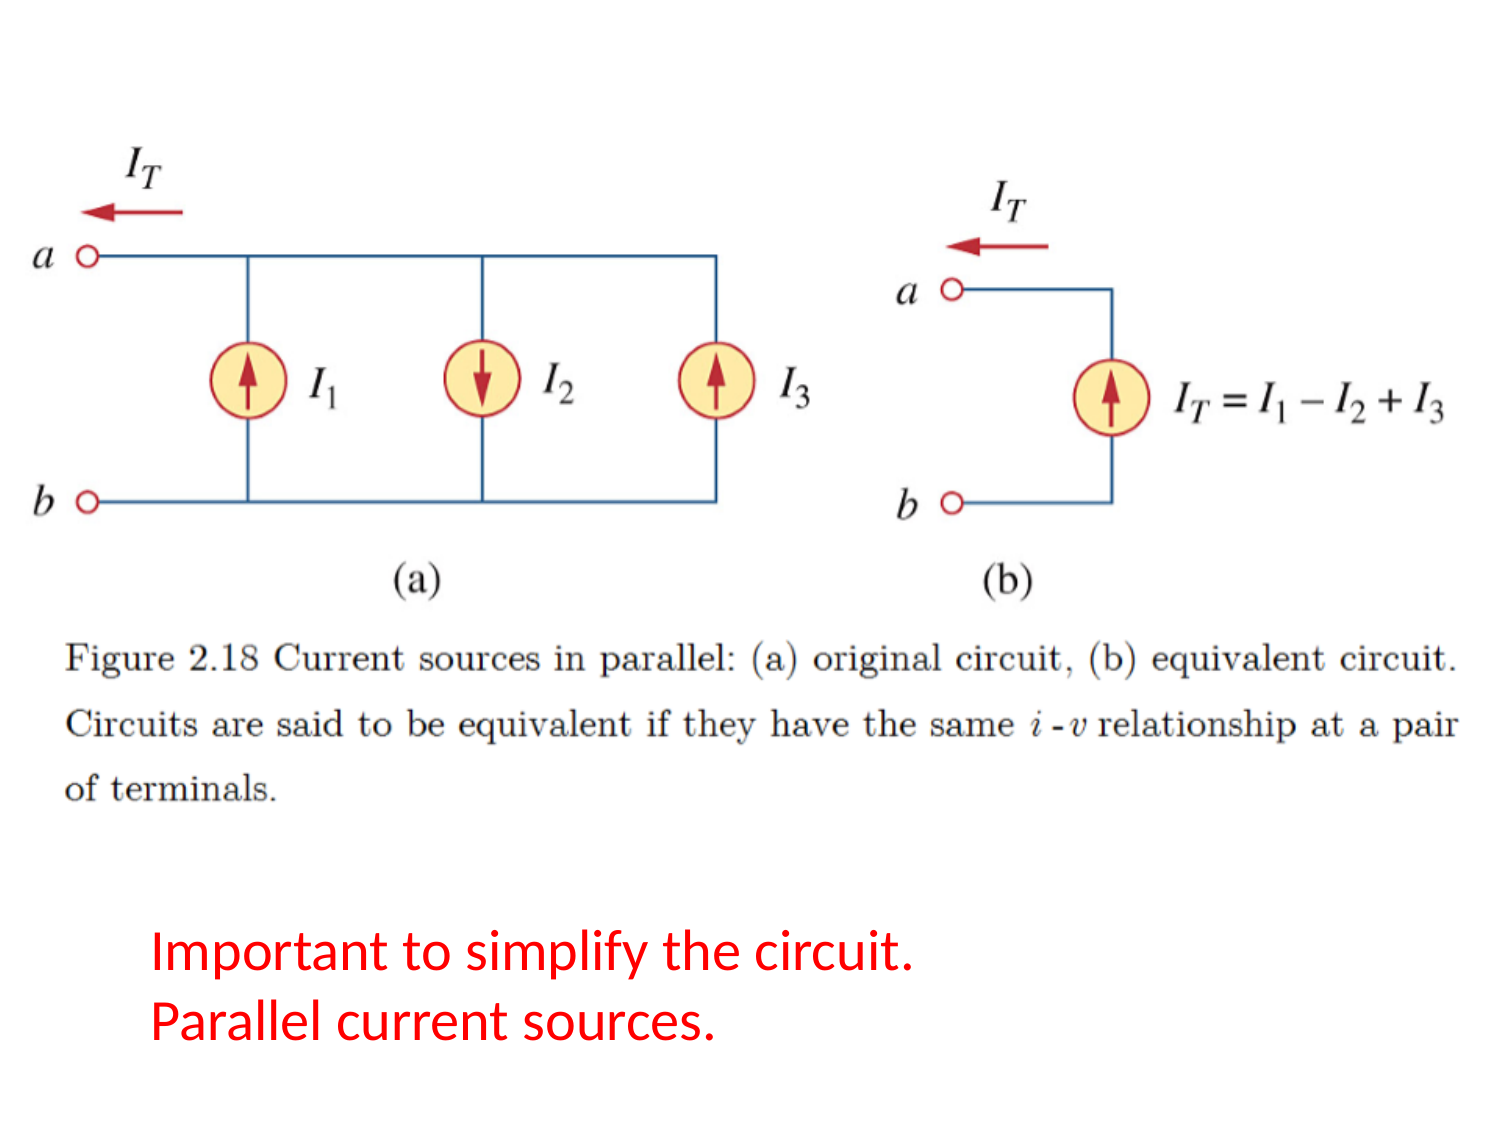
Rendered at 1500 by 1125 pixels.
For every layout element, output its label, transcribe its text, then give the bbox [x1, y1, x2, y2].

text_box Important to simplify the circuit. Parallel current sources. [135, 905, 1199, 1060]
picture [25, 77, 1475, 818]
